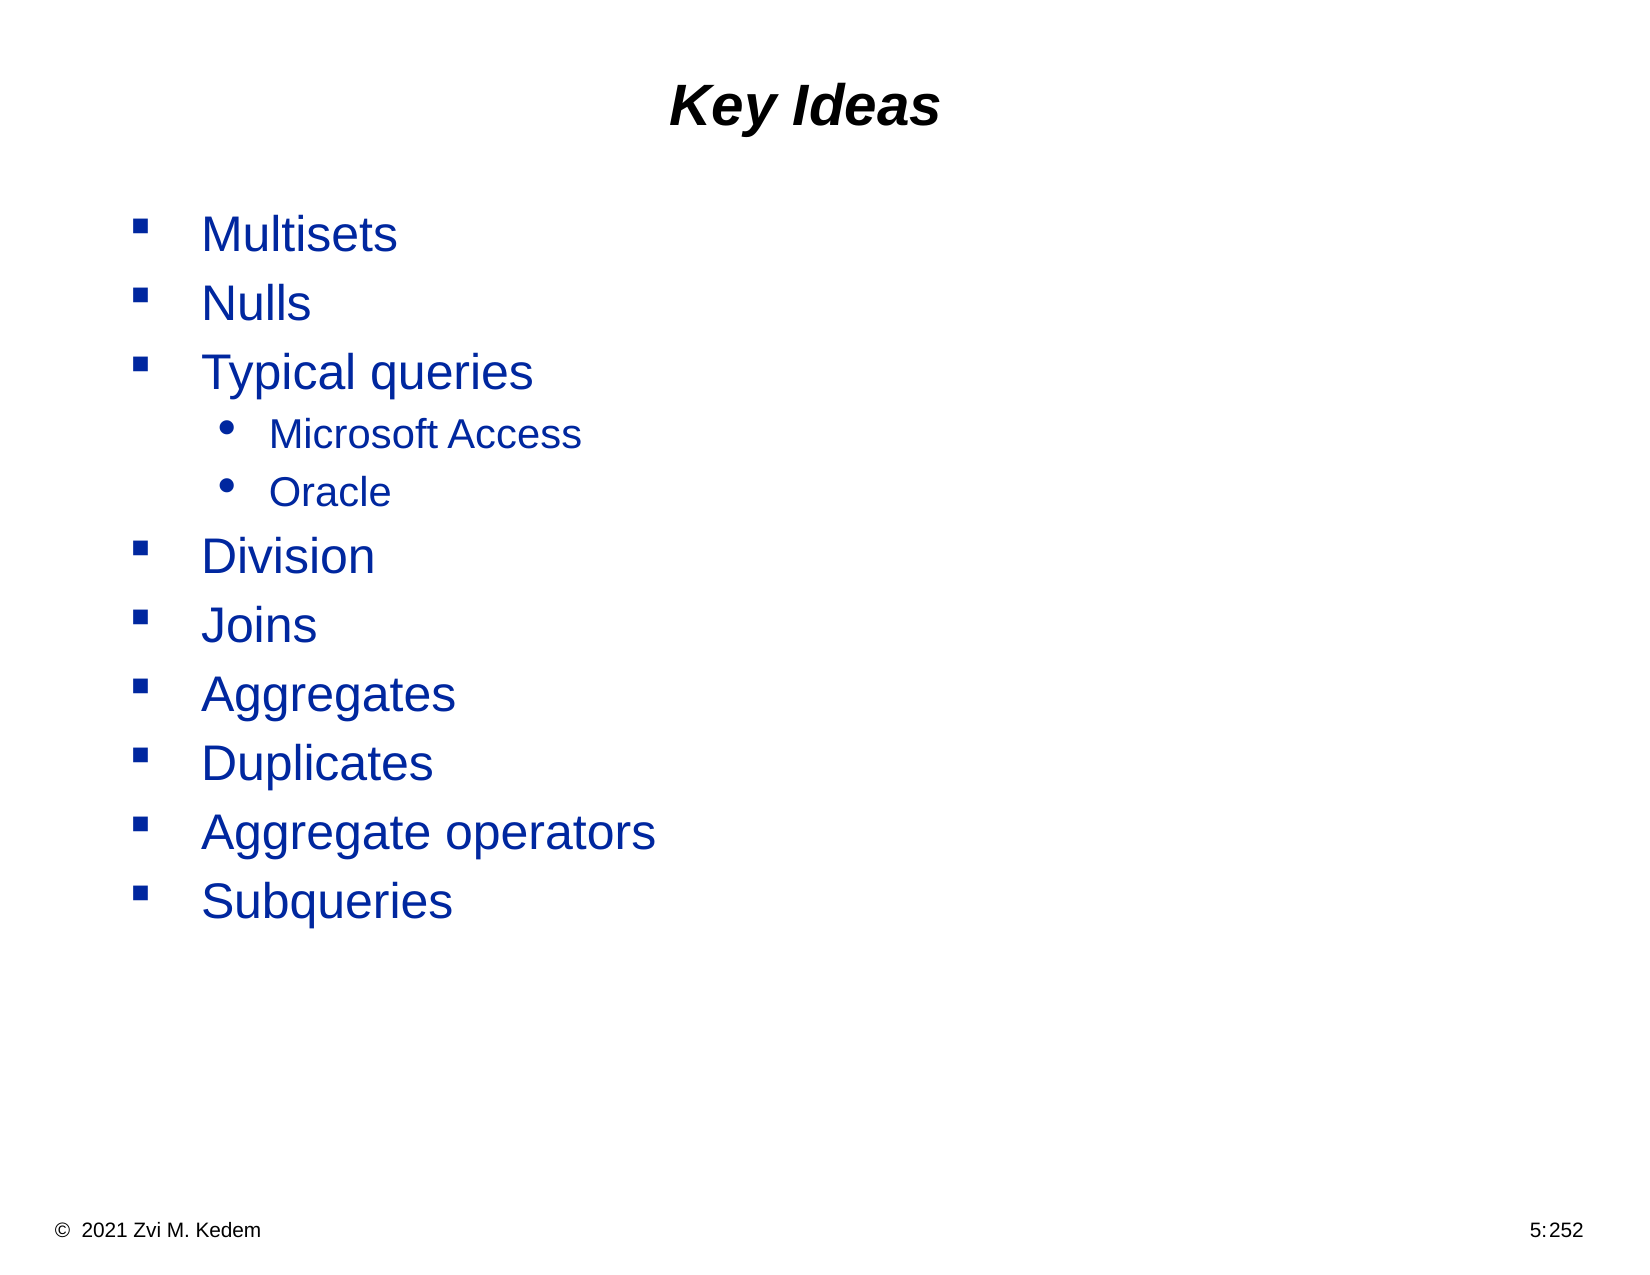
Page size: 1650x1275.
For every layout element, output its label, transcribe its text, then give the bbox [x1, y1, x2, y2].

list Multisets Nulls Typical queries Microsoft Access Oracle Division Joins Aggregates Duplicates Aggregate operators Subqueries [111, 199, 1513, 1201]
title Key Ideas [111, 36, 1501, 176]
